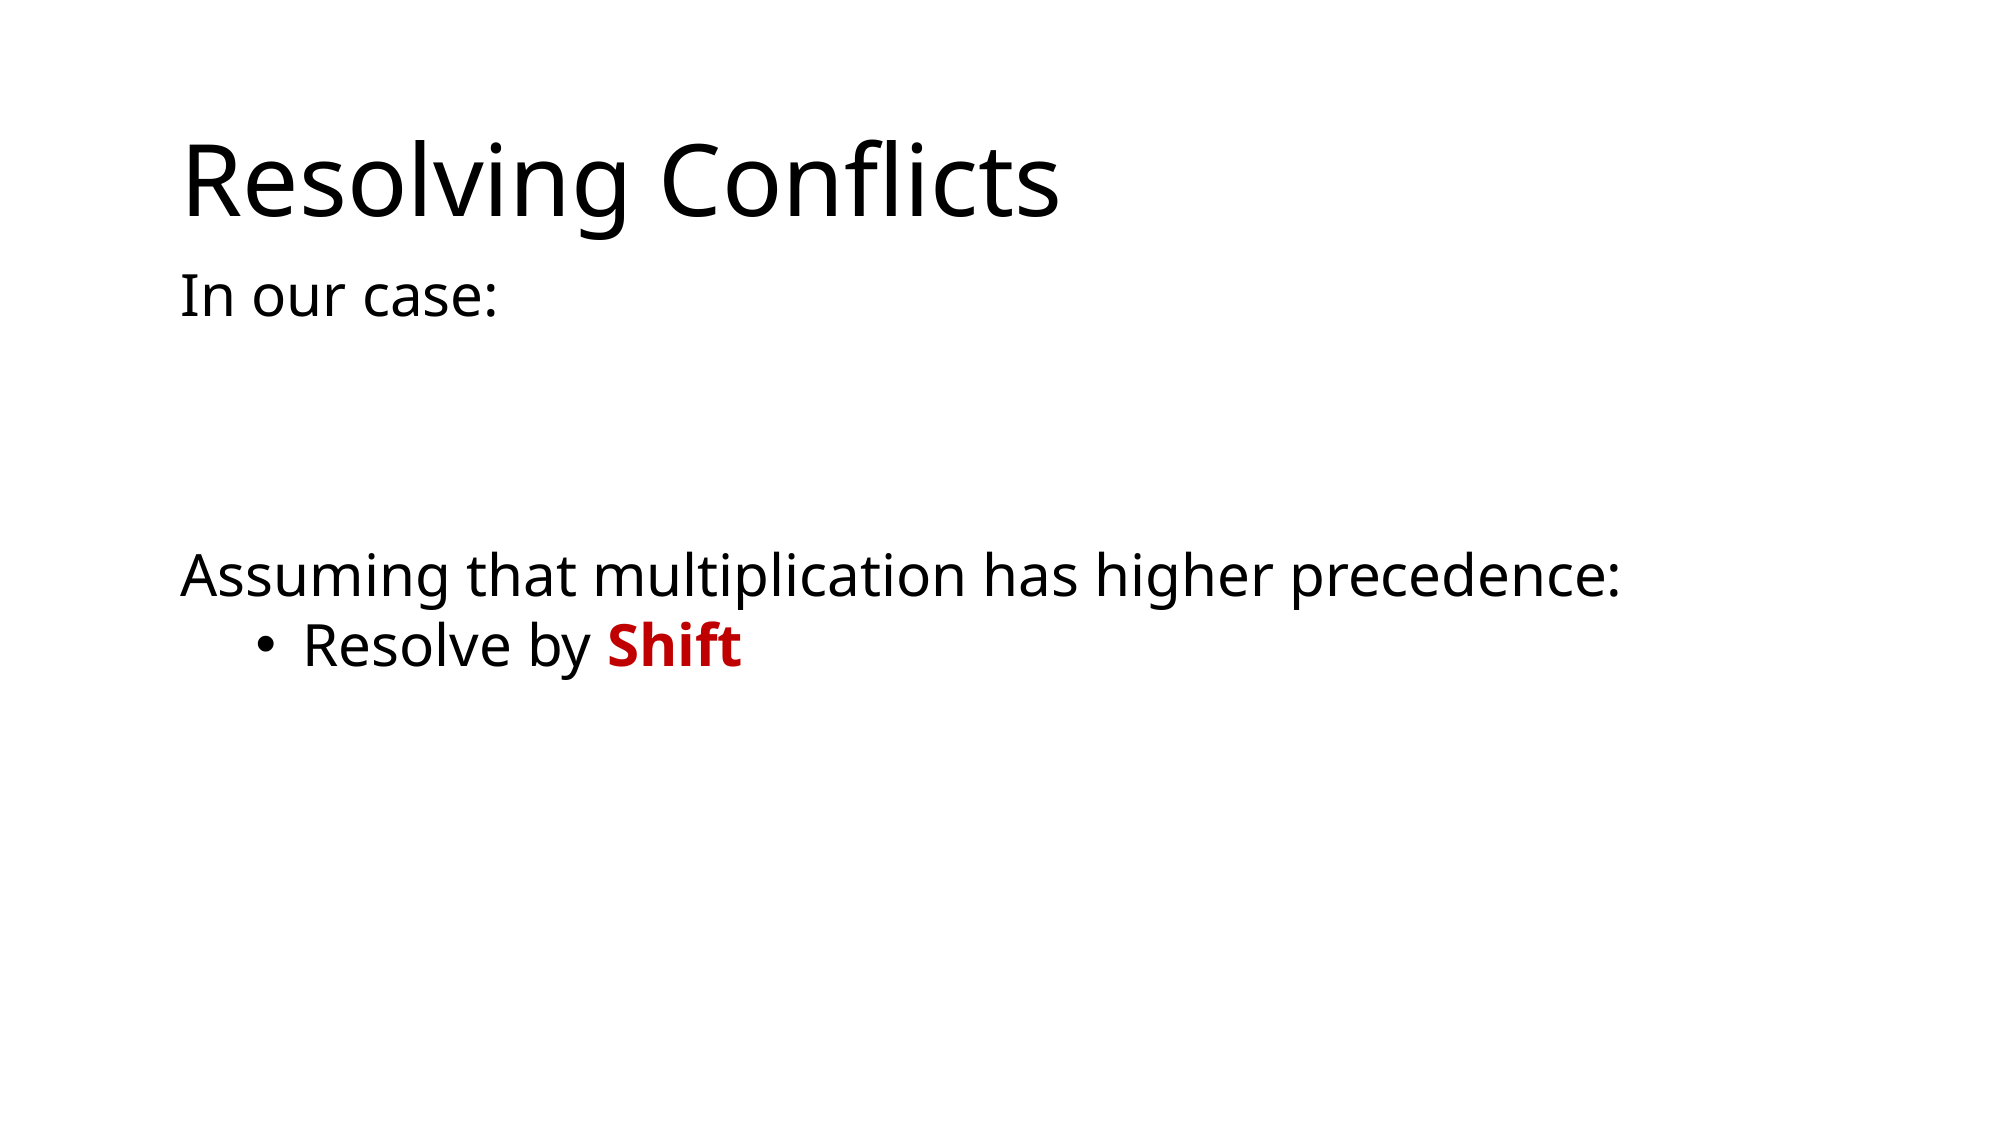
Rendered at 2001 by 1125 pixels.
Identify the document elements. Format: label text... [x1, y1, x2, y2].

text_box Resolving Conflicts [165, 109, 1829, 245]
